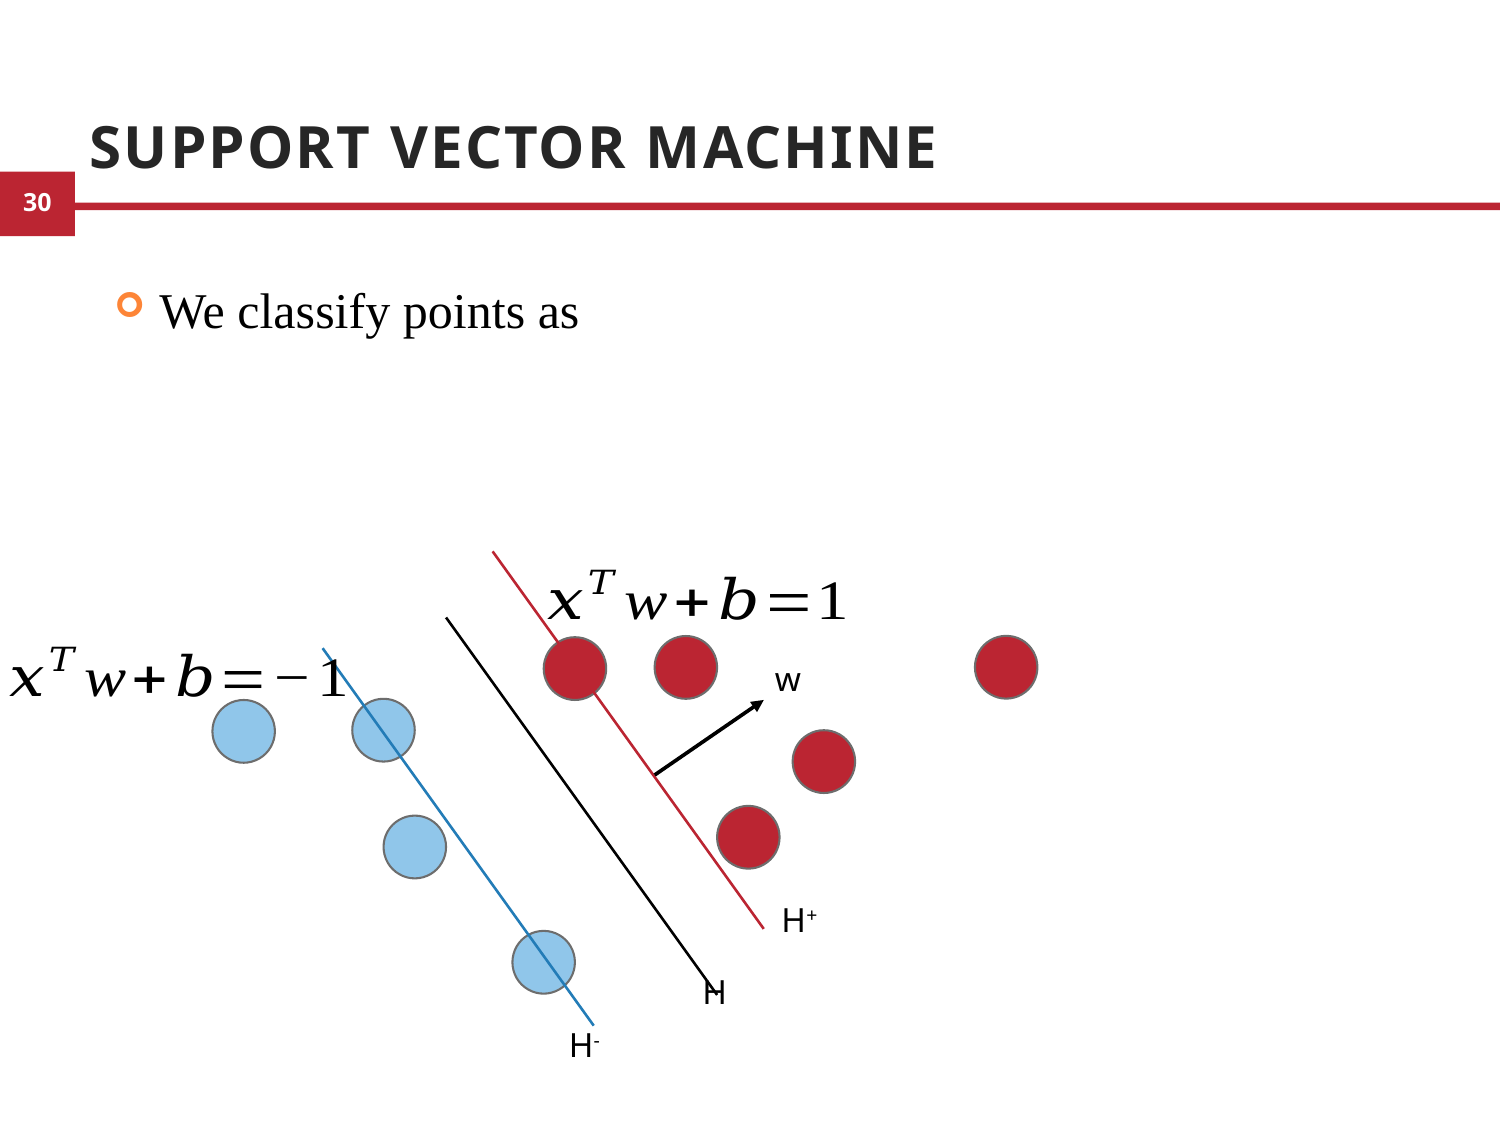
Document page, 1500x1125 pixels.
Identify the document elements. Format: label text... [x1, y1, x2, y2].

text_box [653, 699, 765, 776]
text_box [792, 730, 856, 793]
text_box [321, 647, 595, 1027]
text_box [974, 635, 1038, 699]
text_box [768, 812, 780, 862]
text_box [491, 550, 765, 930]
text_box [212, 699, 275, 763]
text_box H [670, 964, 759, 1017]
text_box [600, 941, 718, 996]
text_box w [768, 651, 832, 704]
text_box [445, 616, 487, 647]
title Support Vector Machine [87, 0, 1500, 181]
text_box H+ [767, 891, 840, 936]
text_box H- [543, 1016, 625, 1061]
